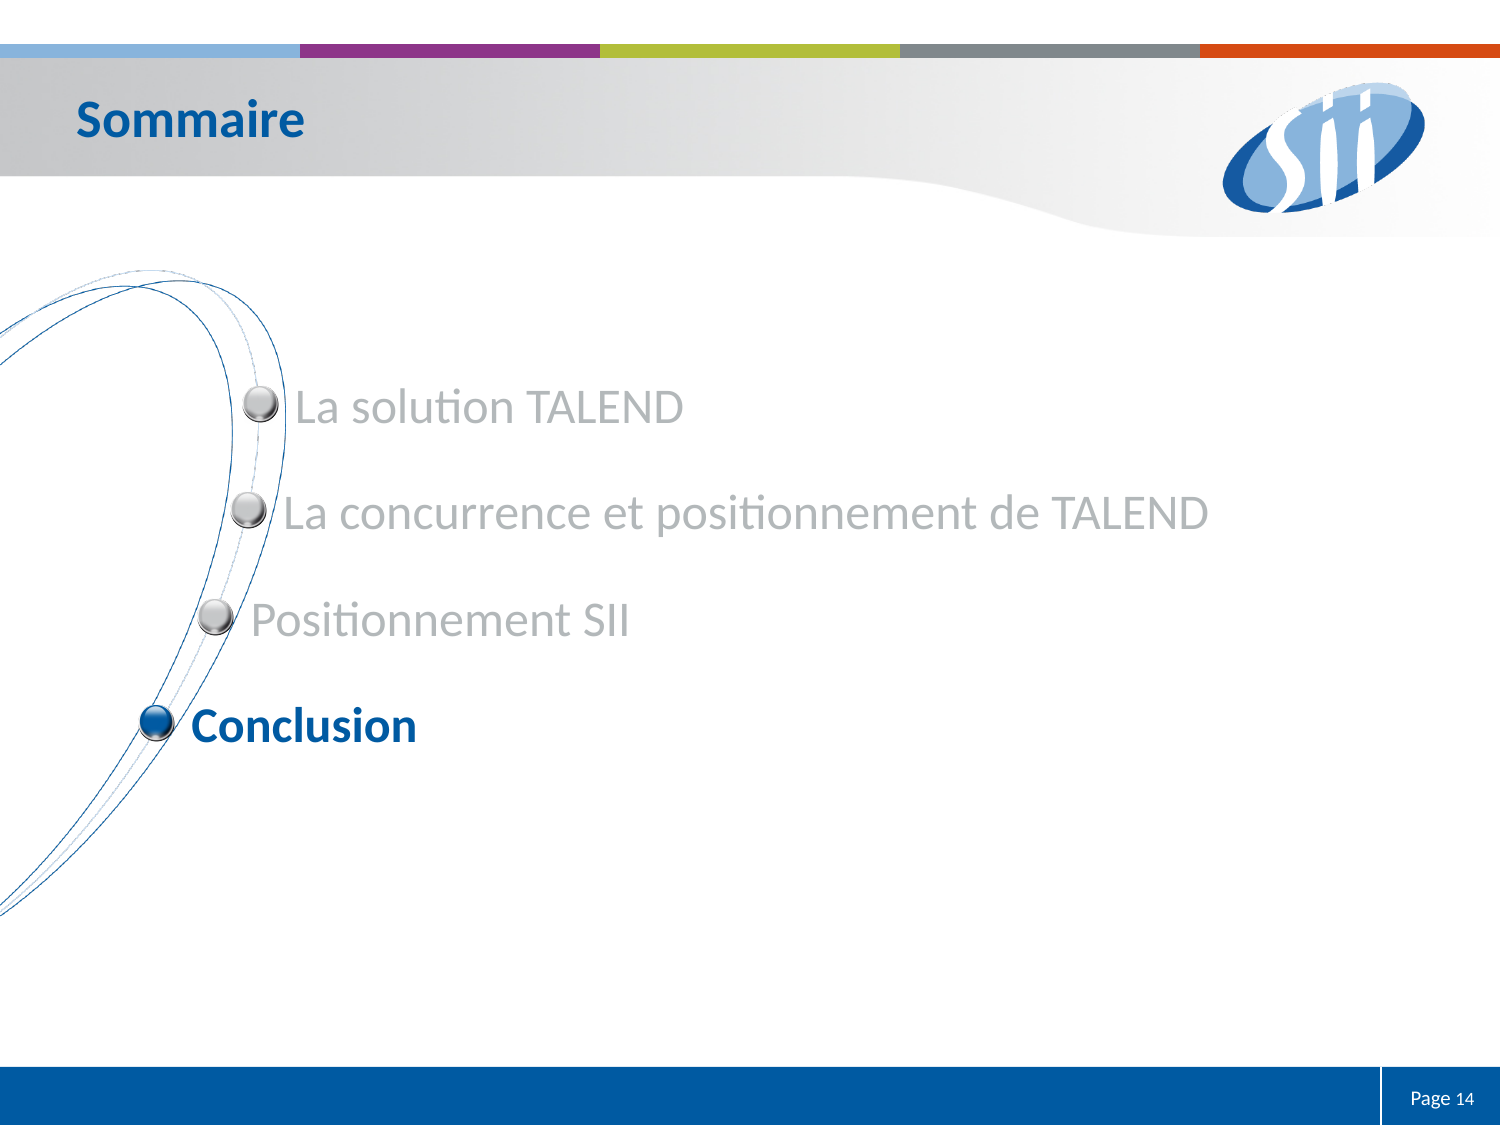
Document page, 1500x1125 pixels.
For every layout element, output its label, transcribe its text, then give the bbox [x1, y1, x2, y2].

picture [0, 58, 1500, 237]
list Positionnement SII [194, 586, 1427, 655]
list La solution TALEND [239, 373, 1471, 442]
picture [0, 269, 287, 917]
list La concurrence et positionnement de TALEND [227, 479, 1459, 549]
list Conclusion [135, 692, 1367, 761]
